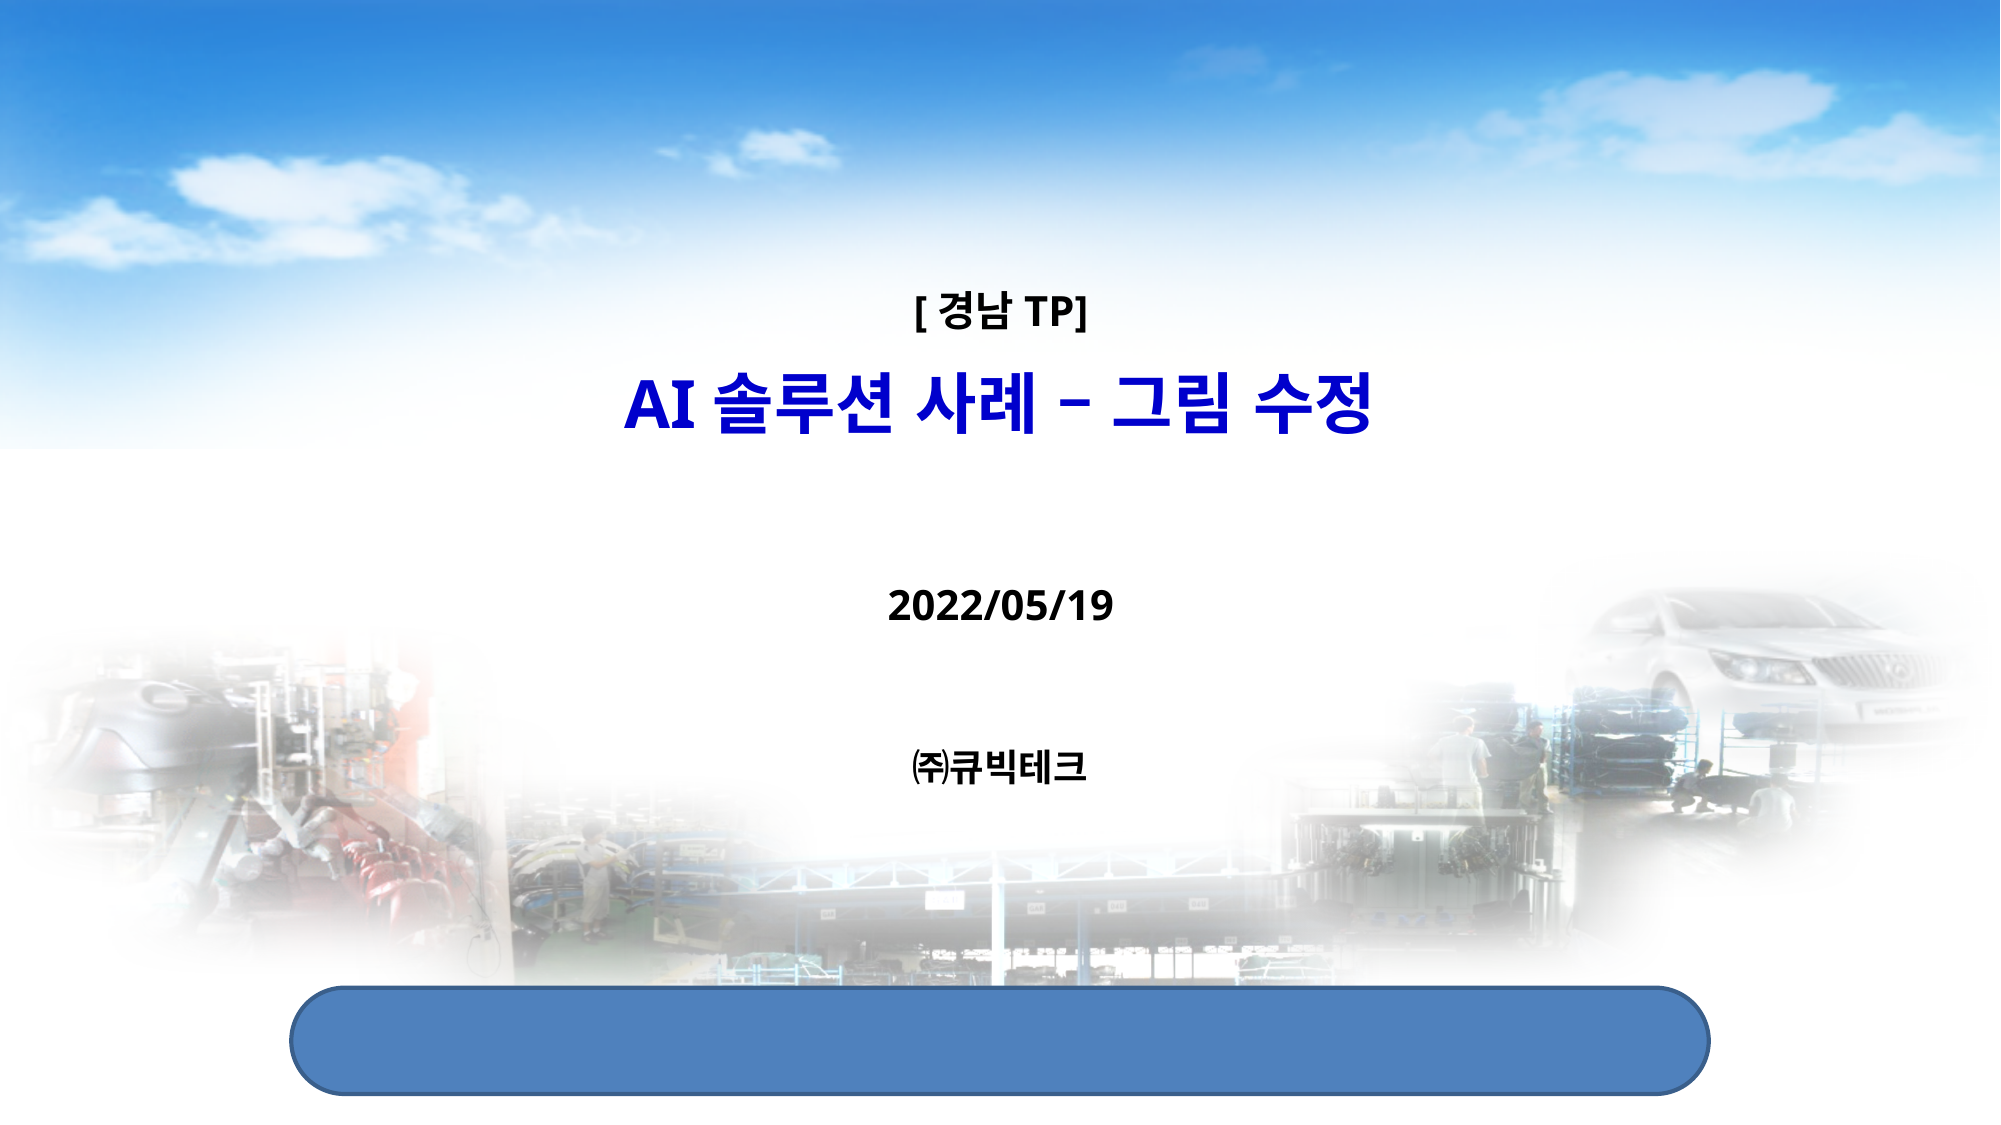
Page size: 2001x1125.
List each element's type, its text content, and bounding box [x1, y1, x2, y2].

text_box [경남TP] AI솔루션 사례 – 그림 수정 [163, 198, 1839, 518]
table_header ㈜큐빅테크 [421, 704, 1579, 826]
text_box 2022/05/19 [669, 550, 1333, 657]
picture [0, 0, 2000, 1024]
text_box [289, 985, 1711, 1097]
